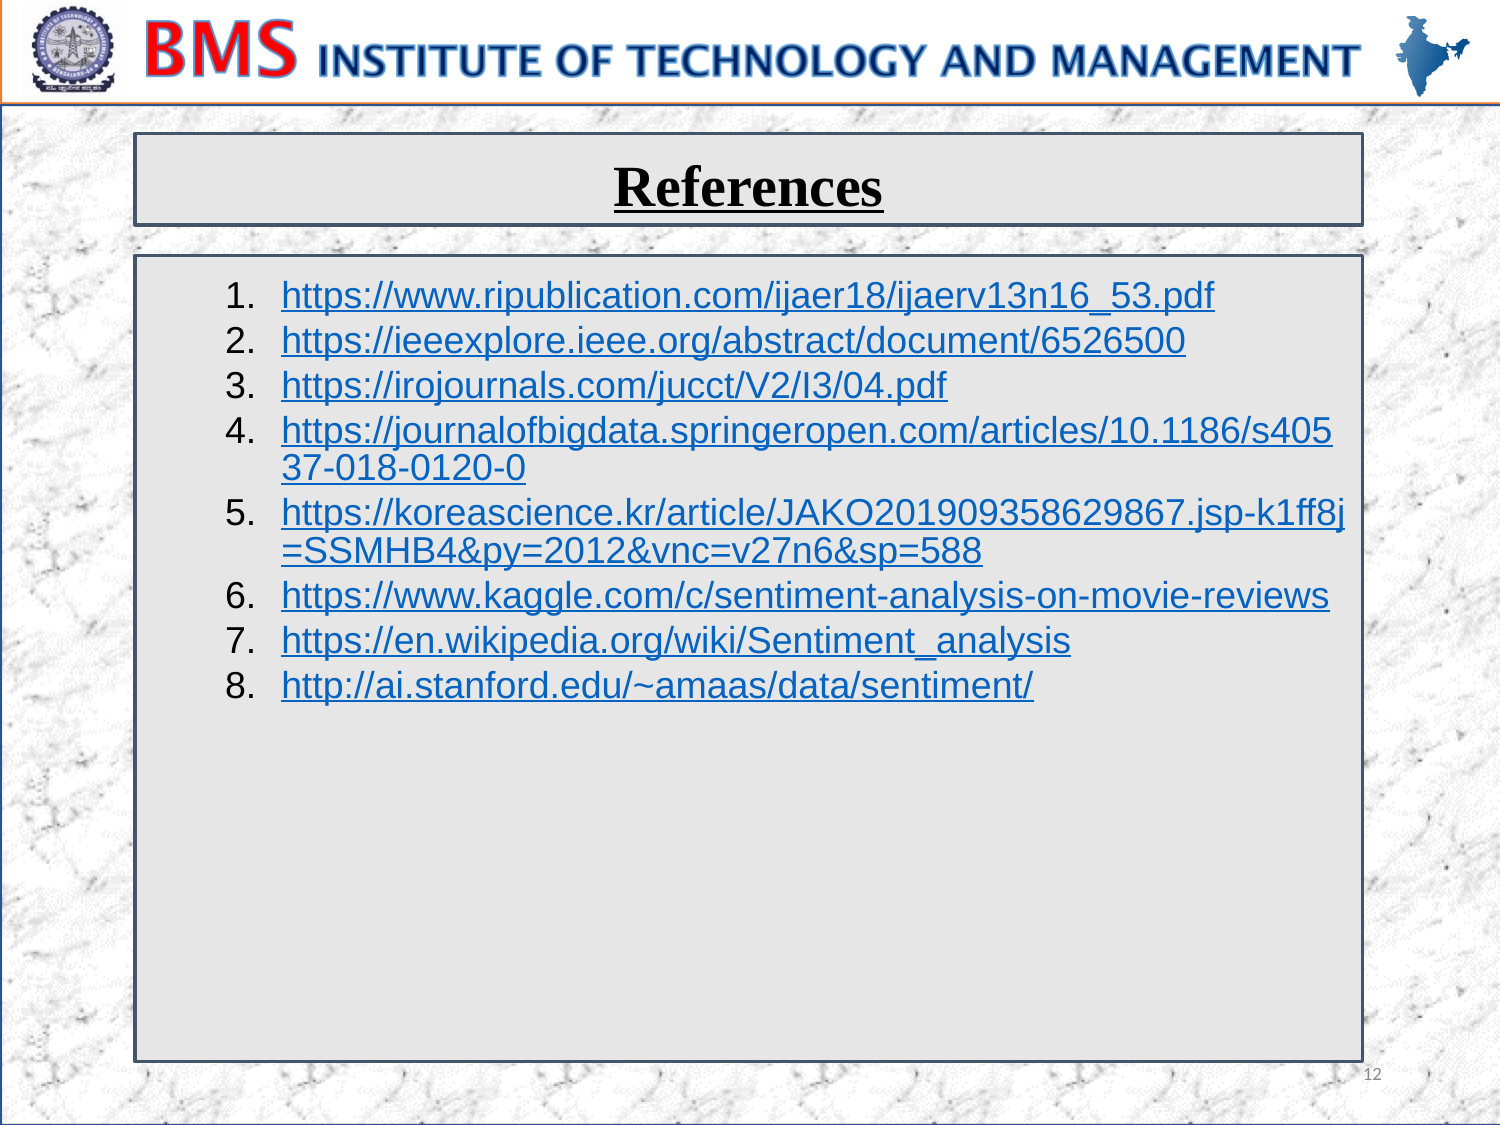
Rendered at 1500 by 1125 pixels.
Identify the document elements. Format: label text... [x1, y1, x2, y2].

text_box References [134, 133, 1363, 225]
slide_number 12 [1059, 1042, 1397, 1103]
picture [0, 0, 1500, 1125]
text_box https://www.ripublication.com/ijaer18/ijaerv13n16_53.pdf https://ieeexplore.ieee.org/abstract/document/6526500 https://irojournals.com/jucct/V2/I3/04.pdf https://journalofbigdata.springeropen.com/articles/10.1186/s40537-018-0120-0 https://koreascience.kr/article/JAKO201909358629867.jsp-k1ff8j=SSMHB4&py=2012&vnc=v27n6&sp=588 https://www.kaggle.com/c/sentiment-analysis-on-movie-reviews https://en.wikipedia.org/wiki/Sentiment_analysis http://ai.stanford.edu/~amaas/data/sentiment/ [134, 255, 1363, 1062]
